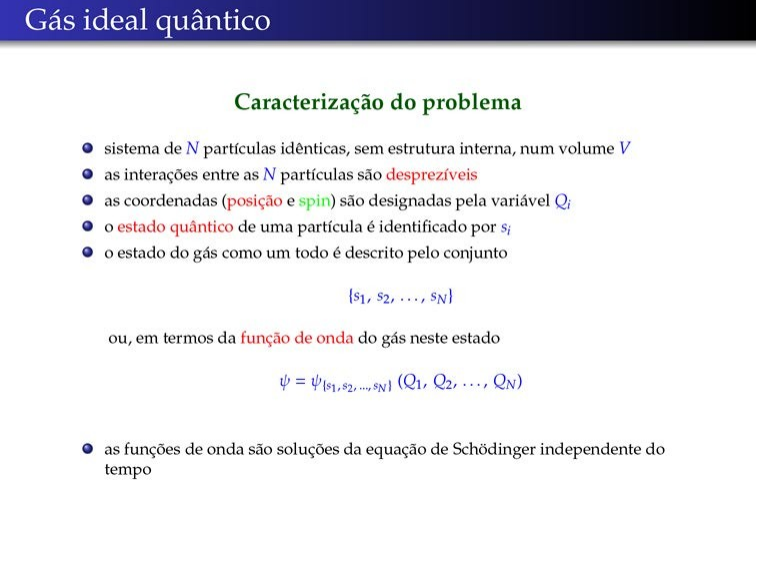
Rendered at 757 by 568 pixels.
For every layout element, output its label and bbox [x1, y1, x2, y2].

picture [0, 0, 757, 481]
